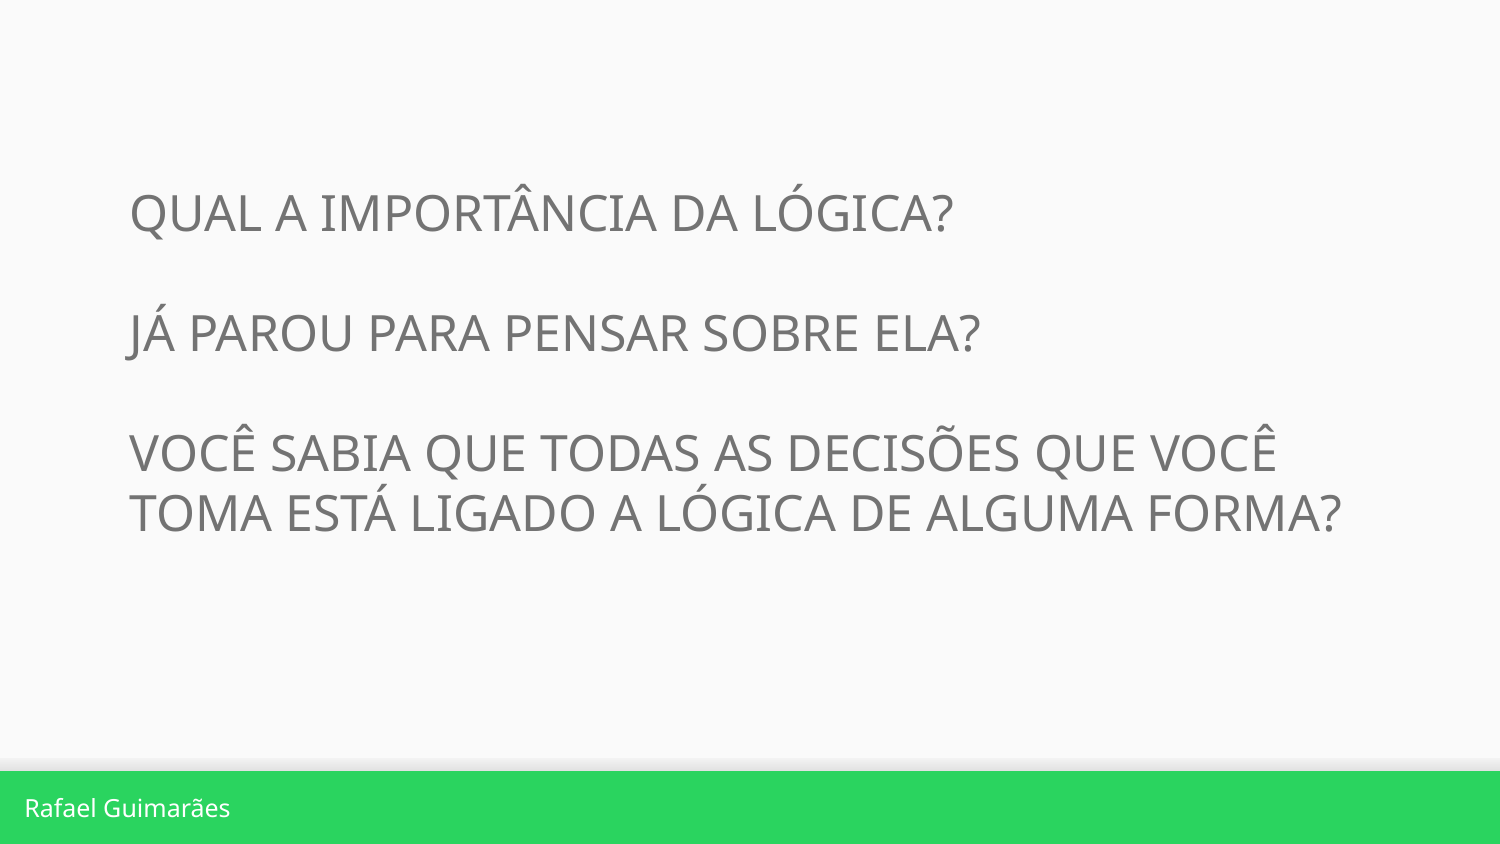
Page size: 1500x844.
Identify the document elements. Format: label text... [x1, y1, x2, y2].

list Rafael Guimarães [9, 770, 1385, 844]
list QUAL A IMPORTÂNCIA DA LÓGICA? JÁ PAROU PARA PENSAR SOBRE ELA? VOCÊ SABIA QUE TODAS AS DECISÕES QUE VOCÊ TOMA ESTÁ LIGADO A LÓGICA DE ALGUMA FORMA? [114, 138, 1382, 584]
